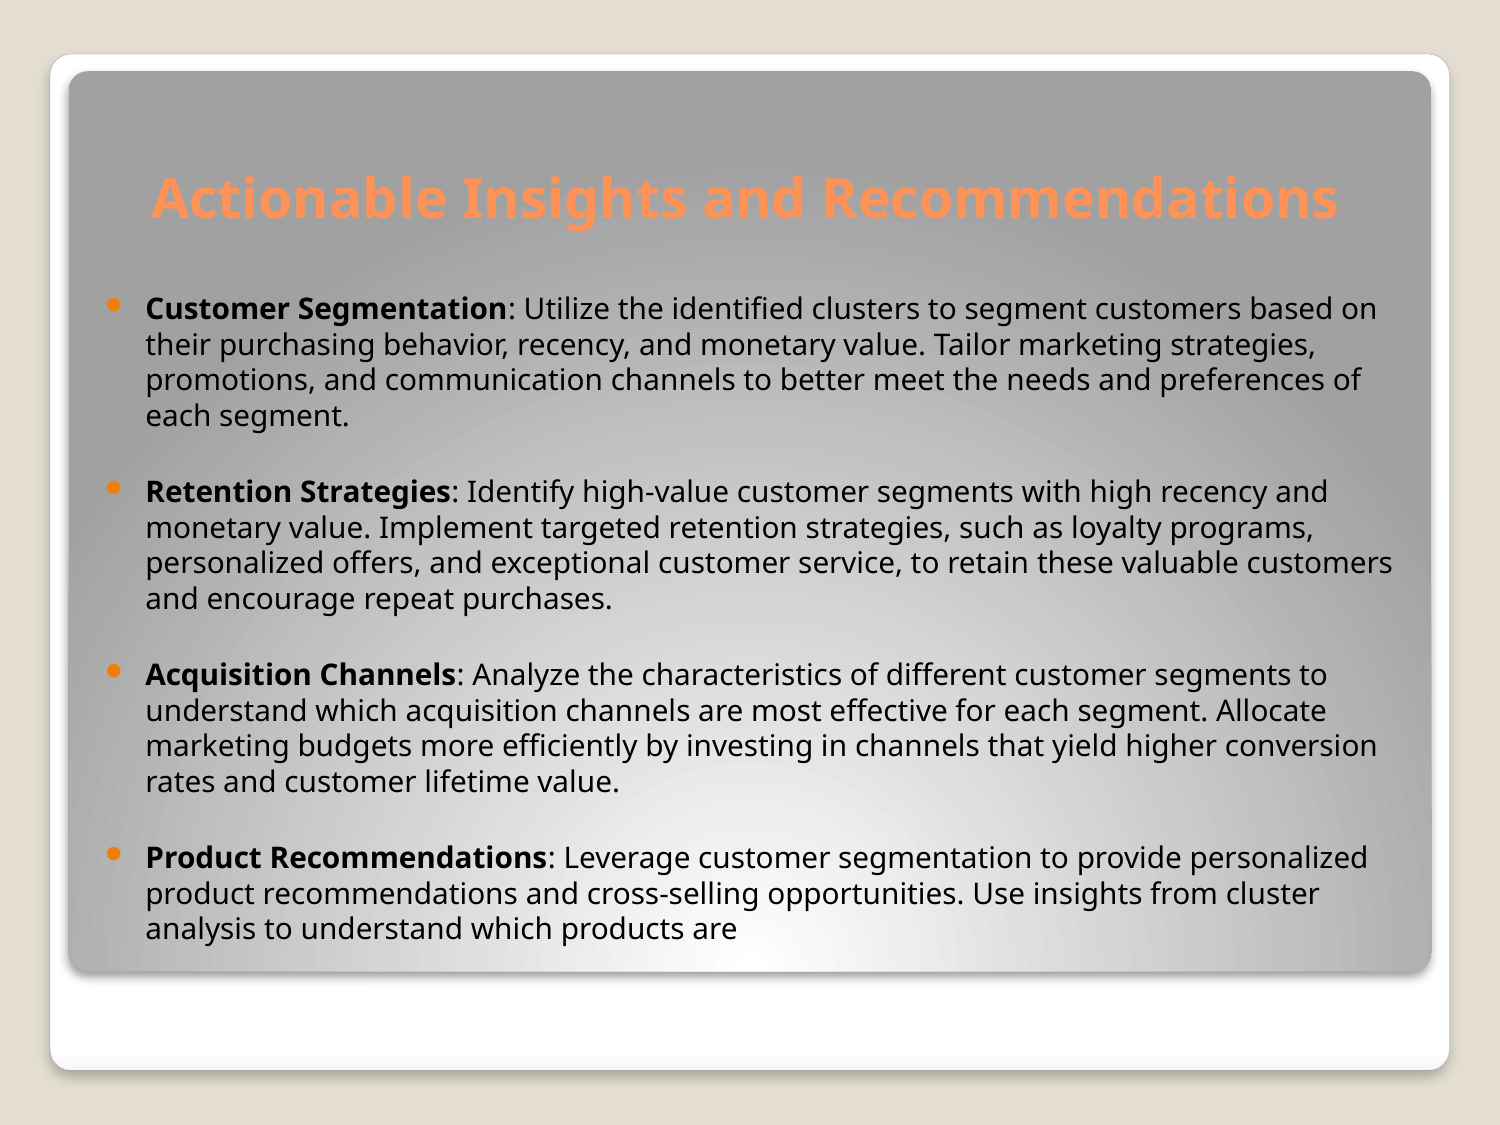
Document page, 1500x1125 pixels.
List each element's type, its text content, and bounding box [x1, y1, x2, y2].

title Actionable Insights and Recommendations [75, 99, 1418, 238]
list Customer Segmentation: Utilize the identified clusters to segment customers based on their purchasing behavior, recency, and monetary value. Tailor marketing strategies, promotions, and communication channels to better meet the needs and preferences of each segment. Retention Strategies: Identify high-value customer segments with high recency and monetary value. Implement targeted retention strategies, such as loyalty programs, personalized offers, and exceptional customer service, to retain these valuable customers and encourage repeat purchases. Acquisition Channels: Analyze the characteristics of different customer segments to understand which acquisition channels are most effective for each segment. Allocate marketing budgets more efficiently by investing in channels that yield higher conversion rates and customer lifetime value. Product Recommendations: Leverage customer segmentation to provide personalized product recommendations and cross-selling opportunities. Use insights from cluster analysis to understand which products are [75, 275, 1418, 962]
